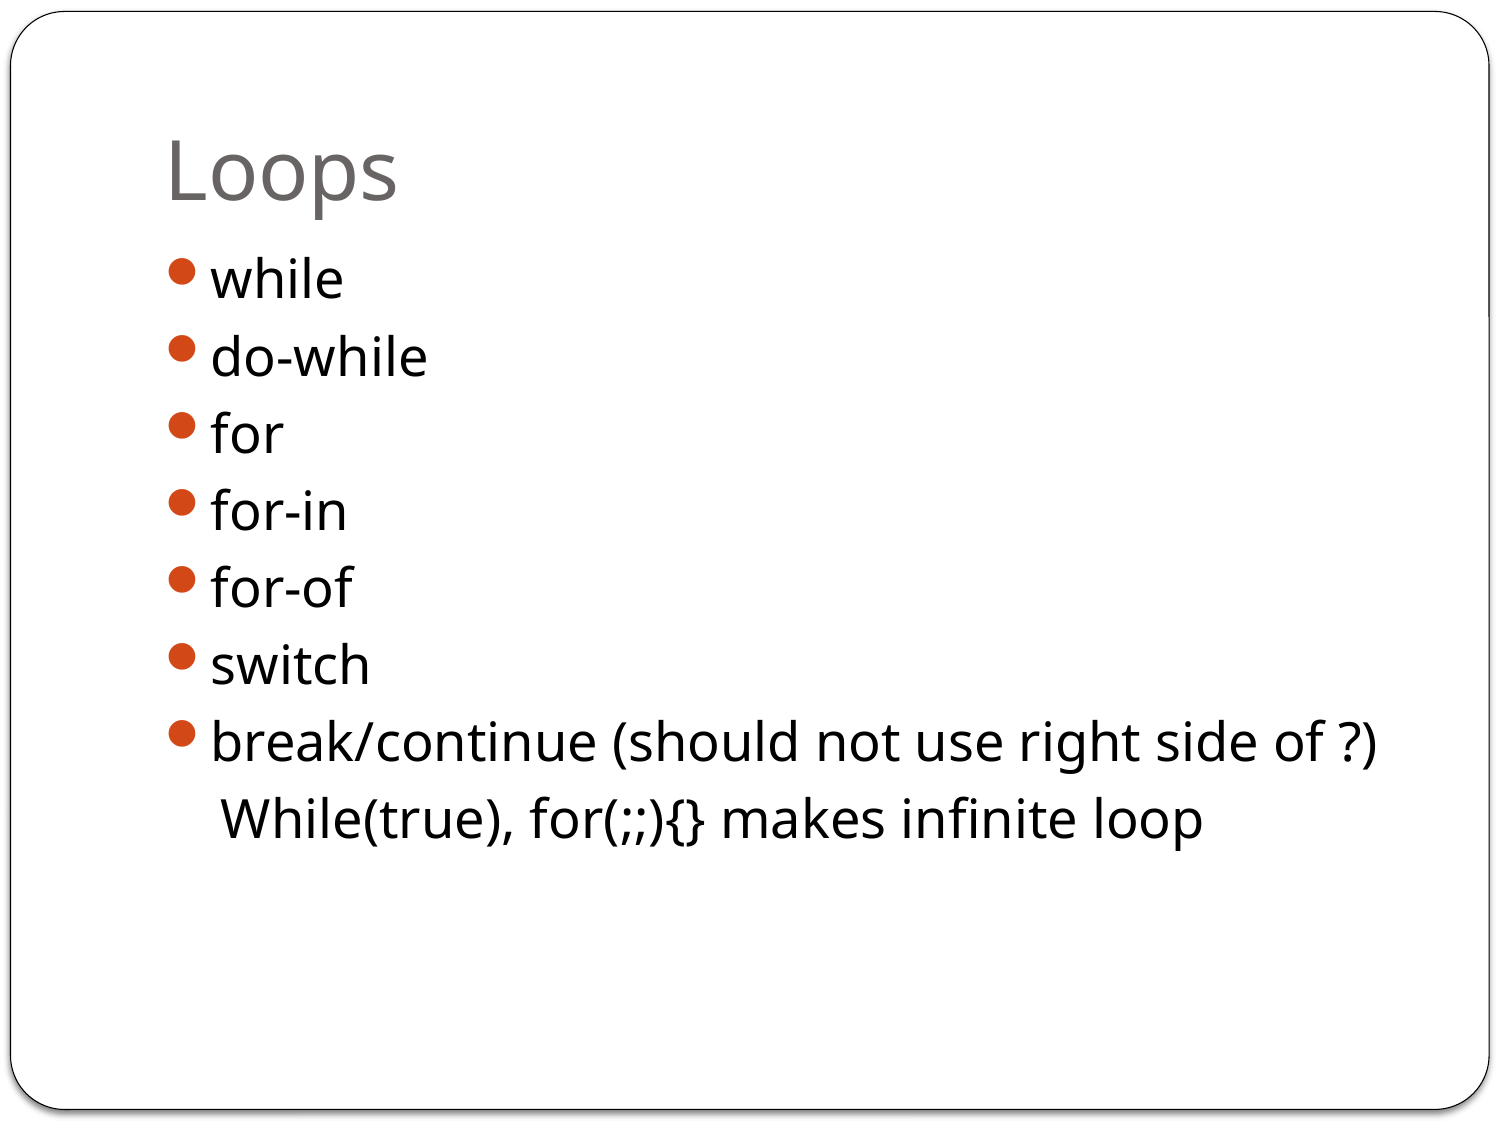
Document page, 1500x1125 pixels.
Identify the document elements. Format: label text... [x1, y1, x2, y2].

list while do-while for for-in for-of switch break/continue (should not use right side of ?) While(true), for(;;){} makes infinite loop [150, 237, 1425, 988]
title Loops [150, 45, 1425, 233]
